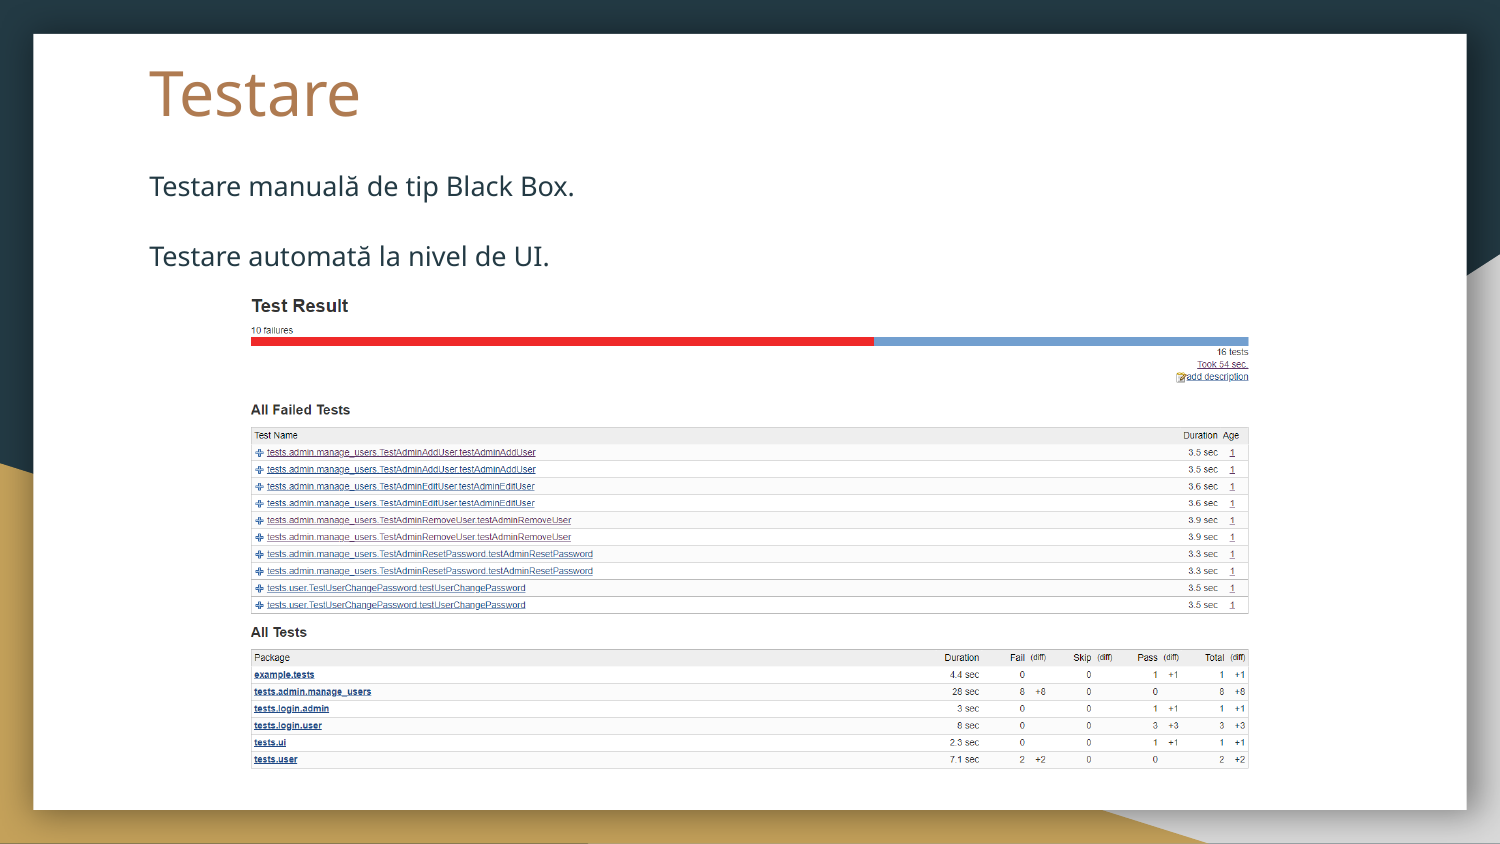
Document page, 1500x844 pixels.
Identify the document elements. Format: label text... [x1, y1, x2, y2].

title Testare [134, 38, 1366, 149]
list Testare manuală de tip Black Box. Testare automată la nivel de UI. [134, 149, 1366, 551]
picture [250, 298, 1250, 771]
